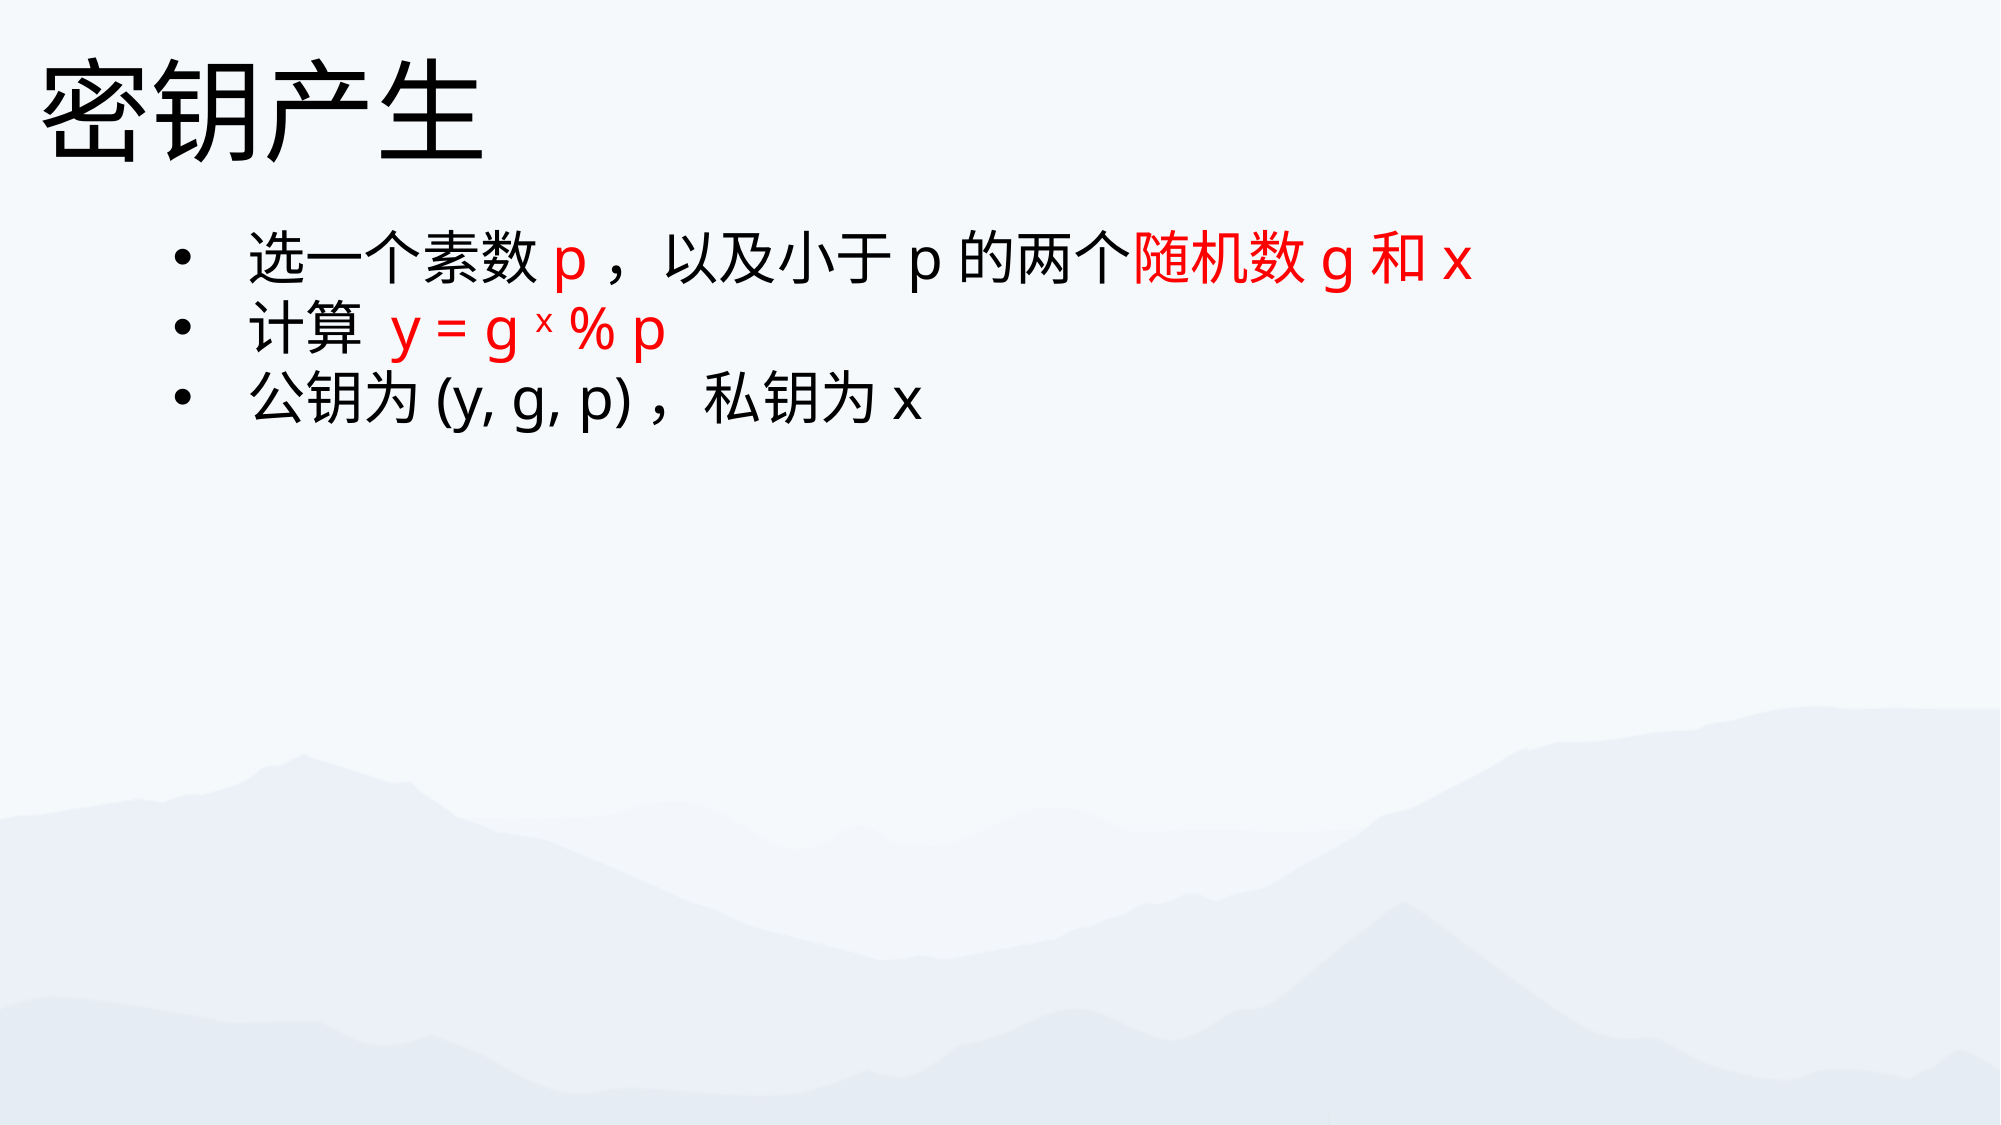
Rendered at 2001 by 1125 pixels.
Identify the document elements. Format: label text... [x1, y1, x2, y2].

text_box 选一个素数p，以及小于p的两个随机数g和x 计算 y = g x % p 公钥为(y, g, p)，私钥为x [157, 213, 1852, 439]
text_box 密钥产生 [23, 33, 801, 183]
